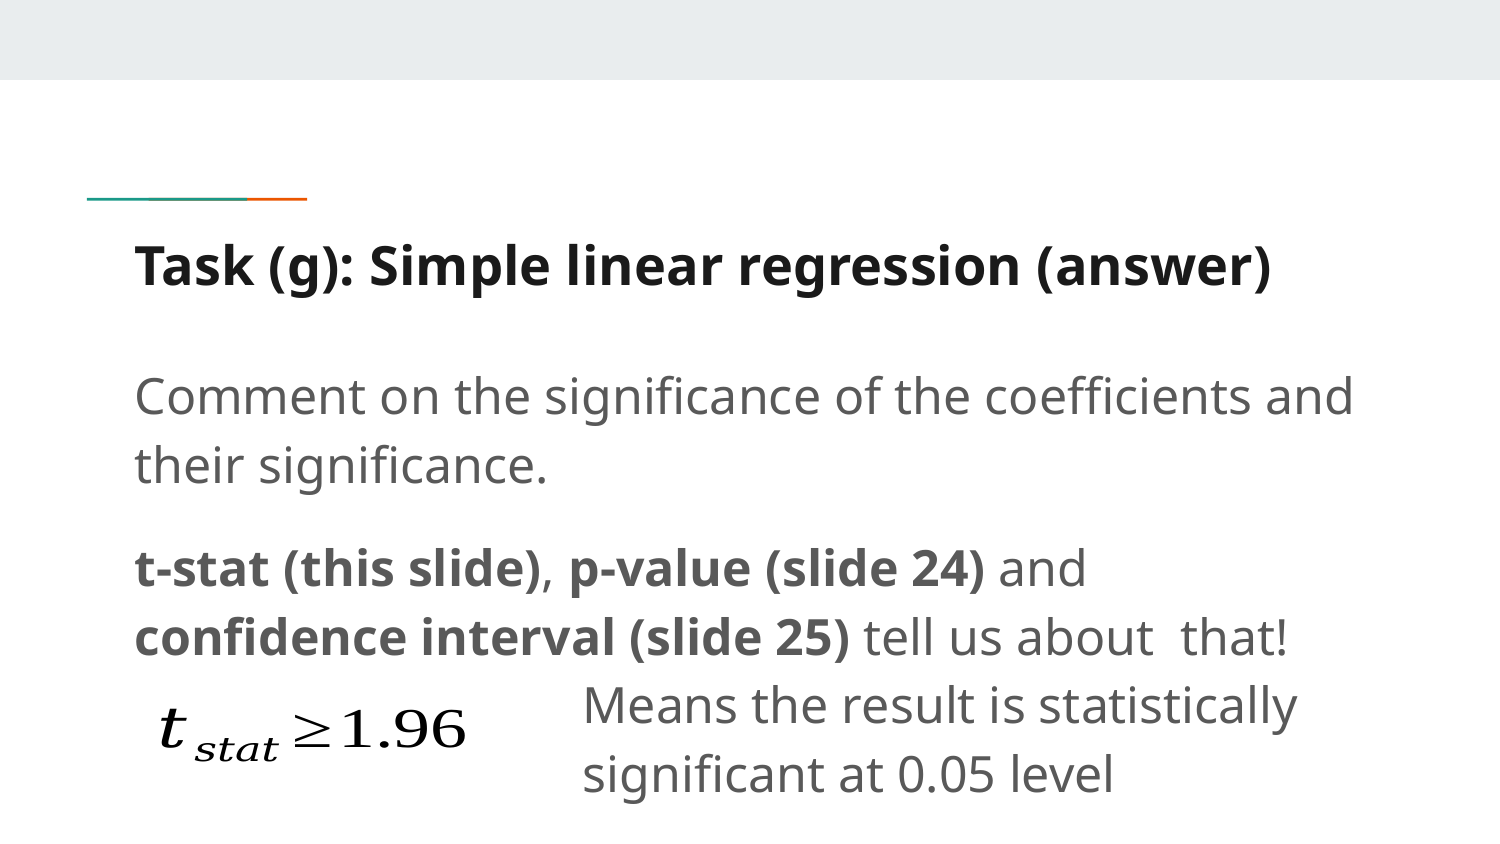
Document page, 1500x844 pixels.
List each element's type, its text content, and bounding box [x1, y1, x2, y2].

list Comment on the significance of the coefficients and their significance. t-stat (this slide), p-value (slide 24) and confidence interval (slide 25) tell us about that! [119, 341, 1381, 502]
list Means the result is statistically significant at 0.05 level [567, 649, 1410, 791]
title Task (g): Simple linear regression (answer) [119, 216, 1381, 305]
